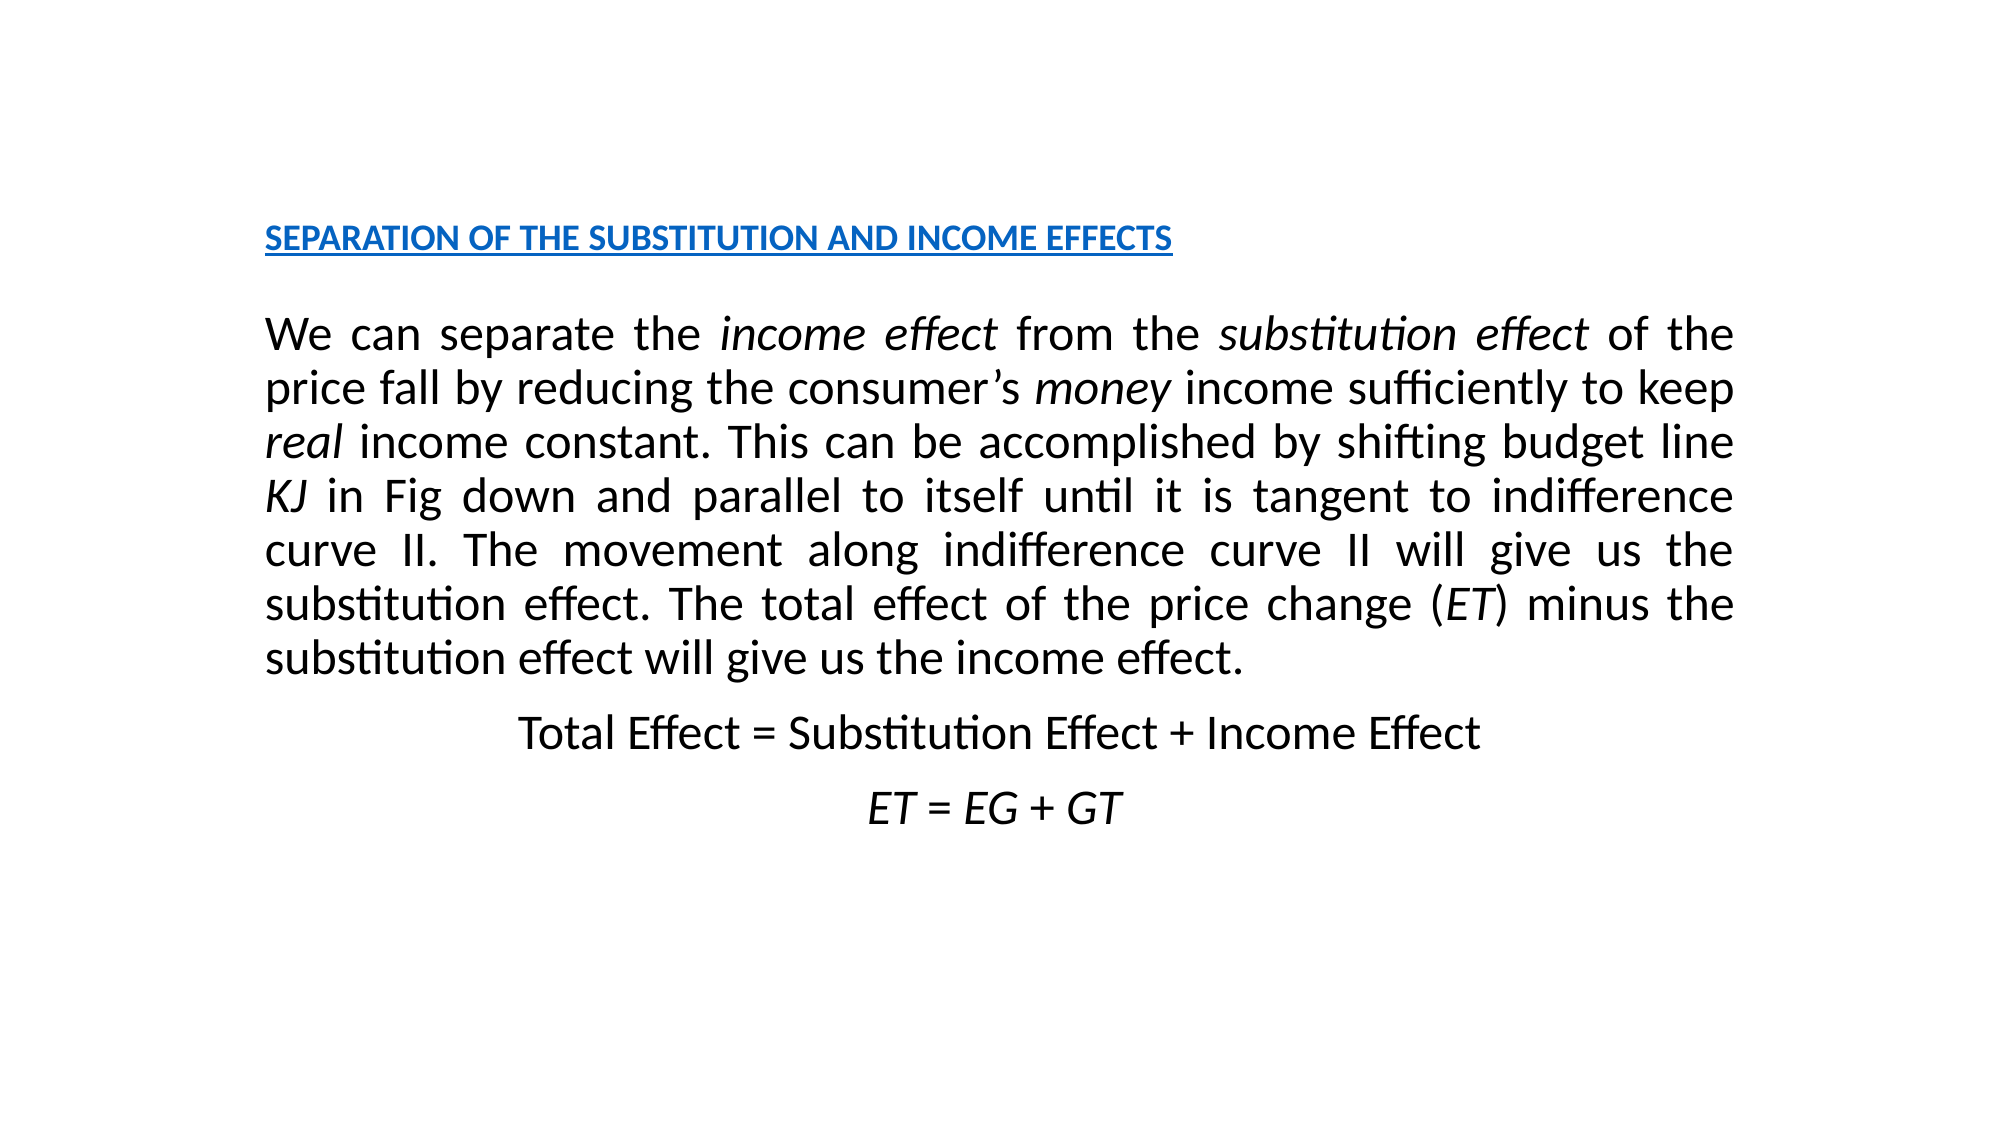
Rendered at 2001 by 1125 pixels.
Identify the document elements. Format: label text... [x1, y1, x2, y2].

subtitle We can separate the income effect from the substitution effect of the price fall by reducing the consumer’s money income sufficiently to keep real income constant. This can be accomplished by shifting budget line KJ in Fig down and parallel to itself until it is tangent to indifference curve II. The movement along indifference curve II will give us the substitution effect. The total effect of the price change (ET) minus the substitution effect will give us the income effect. Total Effect = Substitution Effect + Income Effect ET = EG + GT [249, 299, 1750, 909]
title SEPARATION OF THE SUBSTITUTION AND INCOME EFFECTS [249, 184, 1750, 266]
